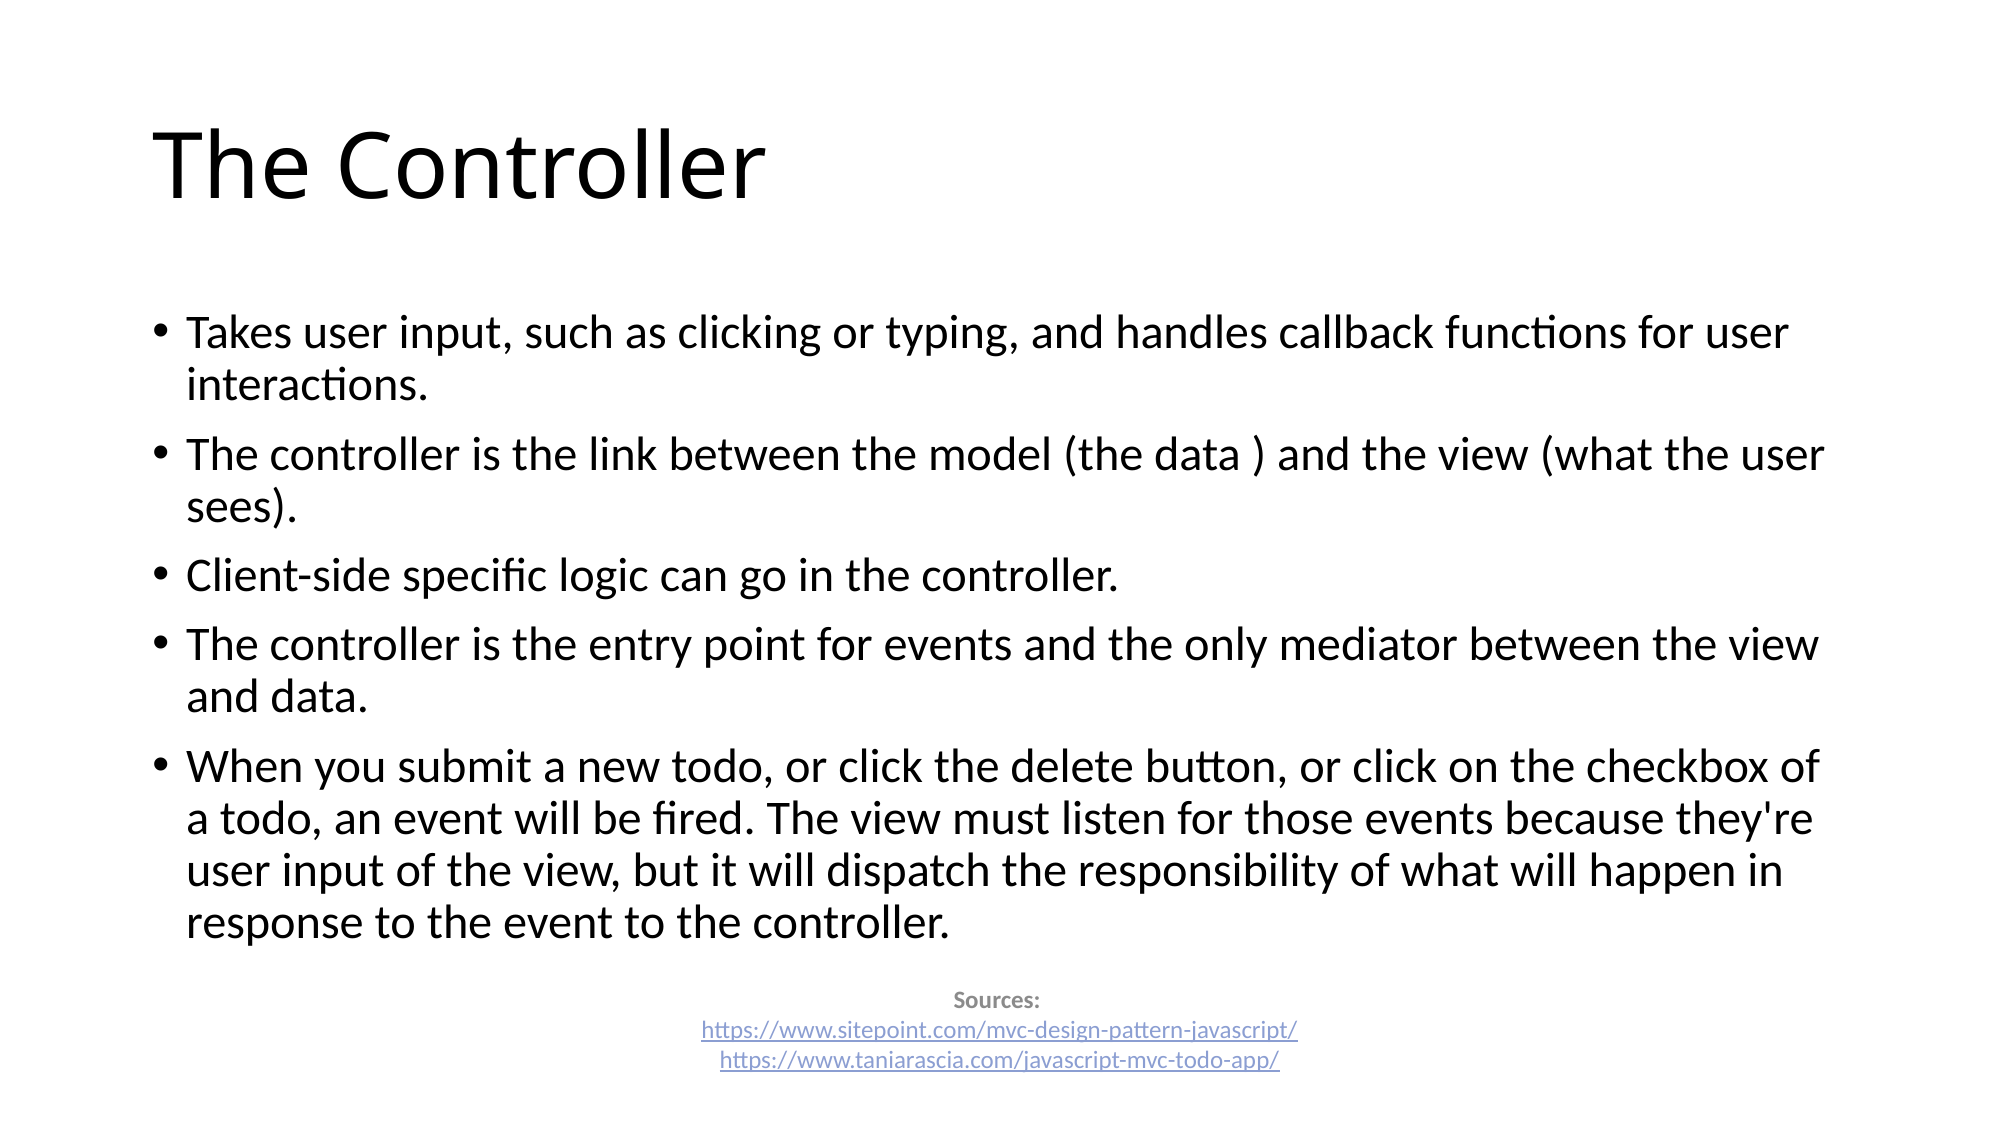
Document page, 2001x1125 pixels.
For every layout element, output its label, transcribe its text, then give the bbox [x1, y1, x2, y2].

footer Sources: https://www.sitepoint.com/mvc-design-pattern-javascript/ https://www.taniarascia.com/javascript-mvc-todo-app/ [662, 954, 1338, 1103]
title The Controller [137, 59, 1863, 278]
list Takes user input, such as clicking or typing, and handles callback functions for user interactions. The controller is the link between the model (the data ) and the view (what the user sees). Client-side specific logic can go in the controller. The controller is the entry point for events and the only mediator between the view and data. When you submit a new todo, or click the delete button, or click on the checkbox of a todo, an event will be fired. The view must listen for those events because they're user input of the view, but it will dispatch the responsibility of what will happen in response to the event to the controller. [137, 299, 1863, 1014]
